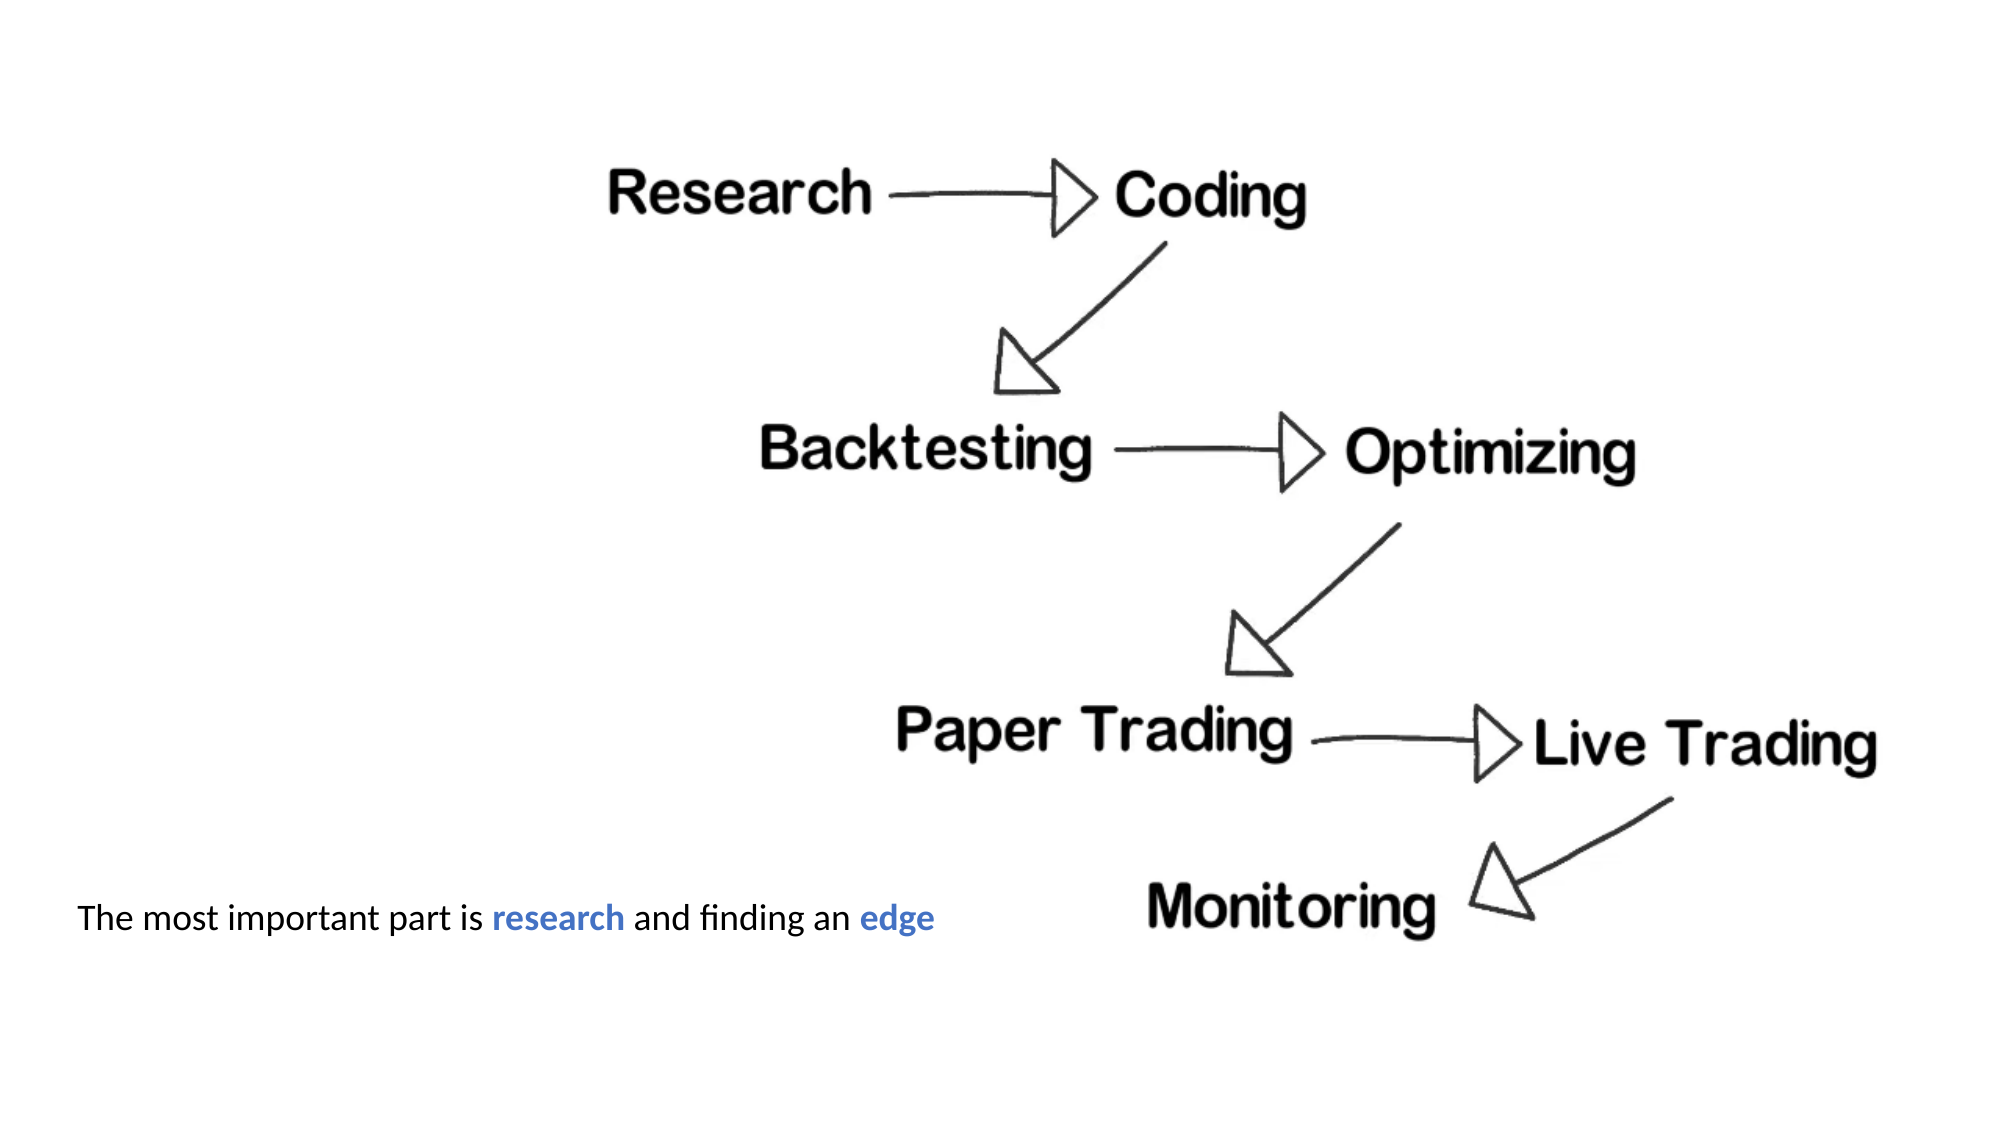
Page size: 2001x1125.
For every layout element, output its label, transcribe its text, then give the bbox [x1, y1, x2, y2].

text_box The most important part is research and finding an edge [62, 885, 562, 945]
picture [562, 149, 1898, 976]
